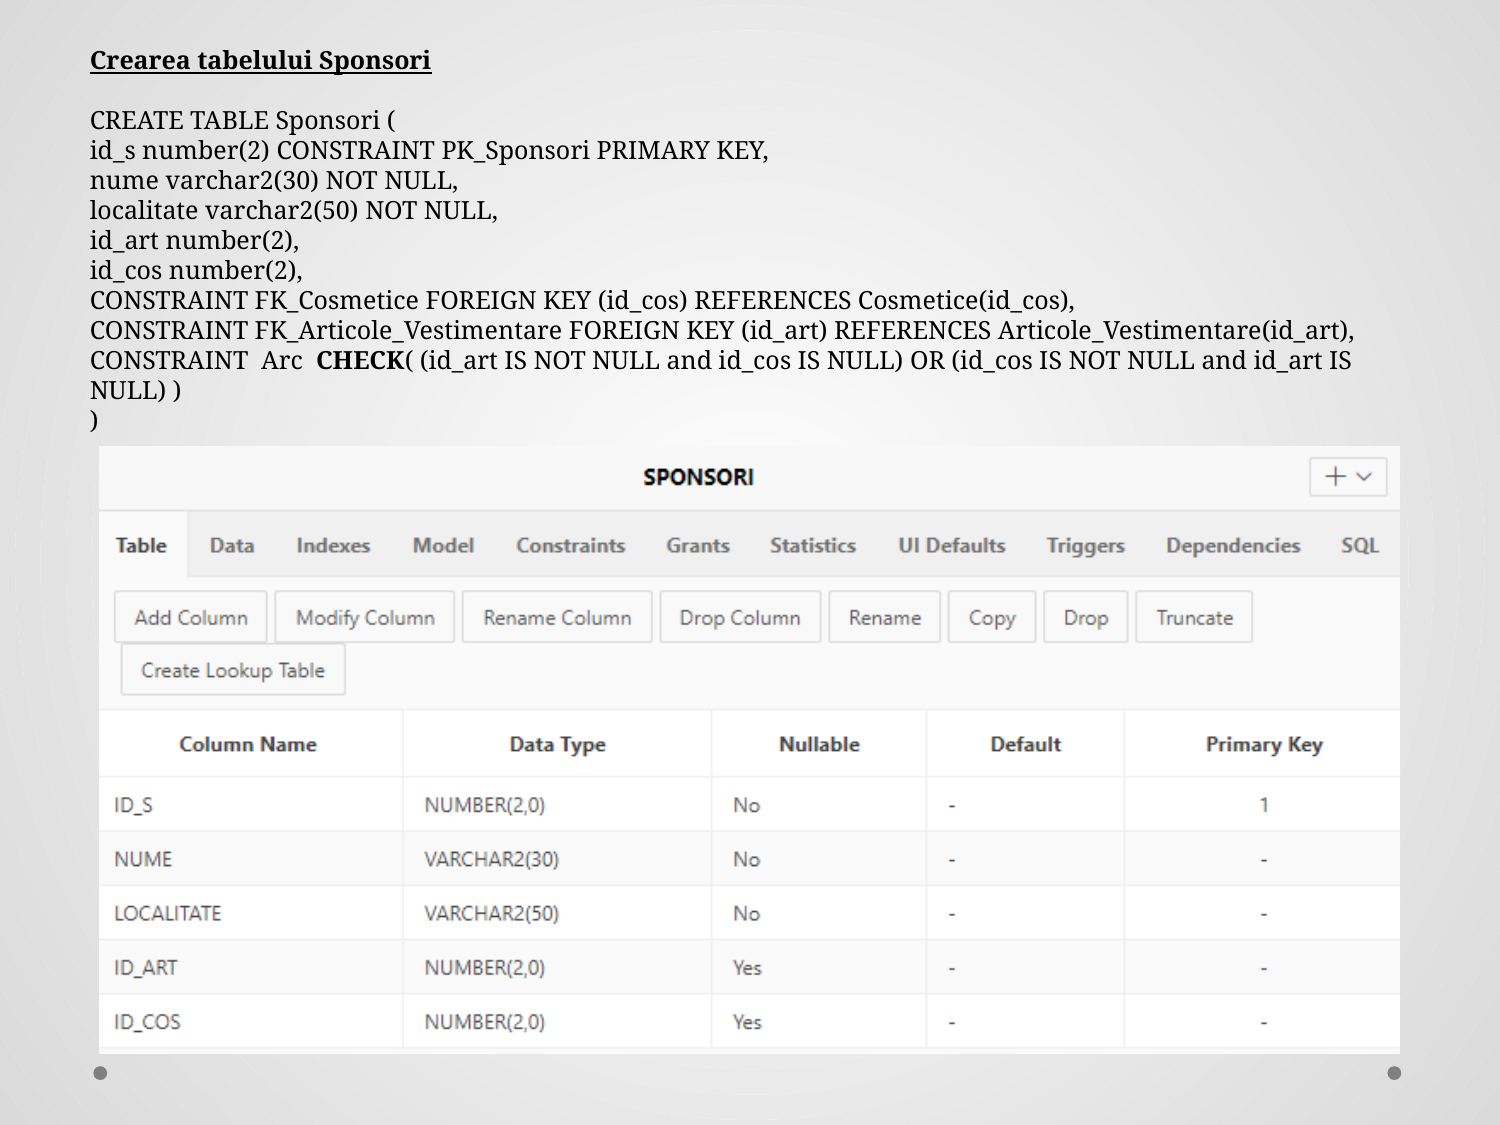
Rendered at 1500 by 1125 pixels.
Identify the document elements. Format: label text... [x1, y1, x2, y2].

text_box Crearea tabelului Sponsori CREATE TABLE Sponsori ( id_s number(2) CONSTRAINT PK_Sponsori PRIMARY KEY, nume varchar2(30) NOT NULL, localitate varchar2(50) NOT NULL, id_art number(2), id_cos number(2), CONSTRAINT FK_Cosmetice FOREIGN KEY (id_cos) REFERENCES Cosmetice(id_cos), CONSTRAINT FK_Articole_Vestimentare FOREIGN KEY (id_art) REFERENCES Articole_Vestimentare(id_art), CONSTRAINT Arc CHECK( (id_art IS NOT NULL and id_cos IS NULL) OR (id_cos IS NOT NULL and id_art IS NULL) ) ) [74, 37, 1425, 442]
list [99, 446, 1401, 1054]
